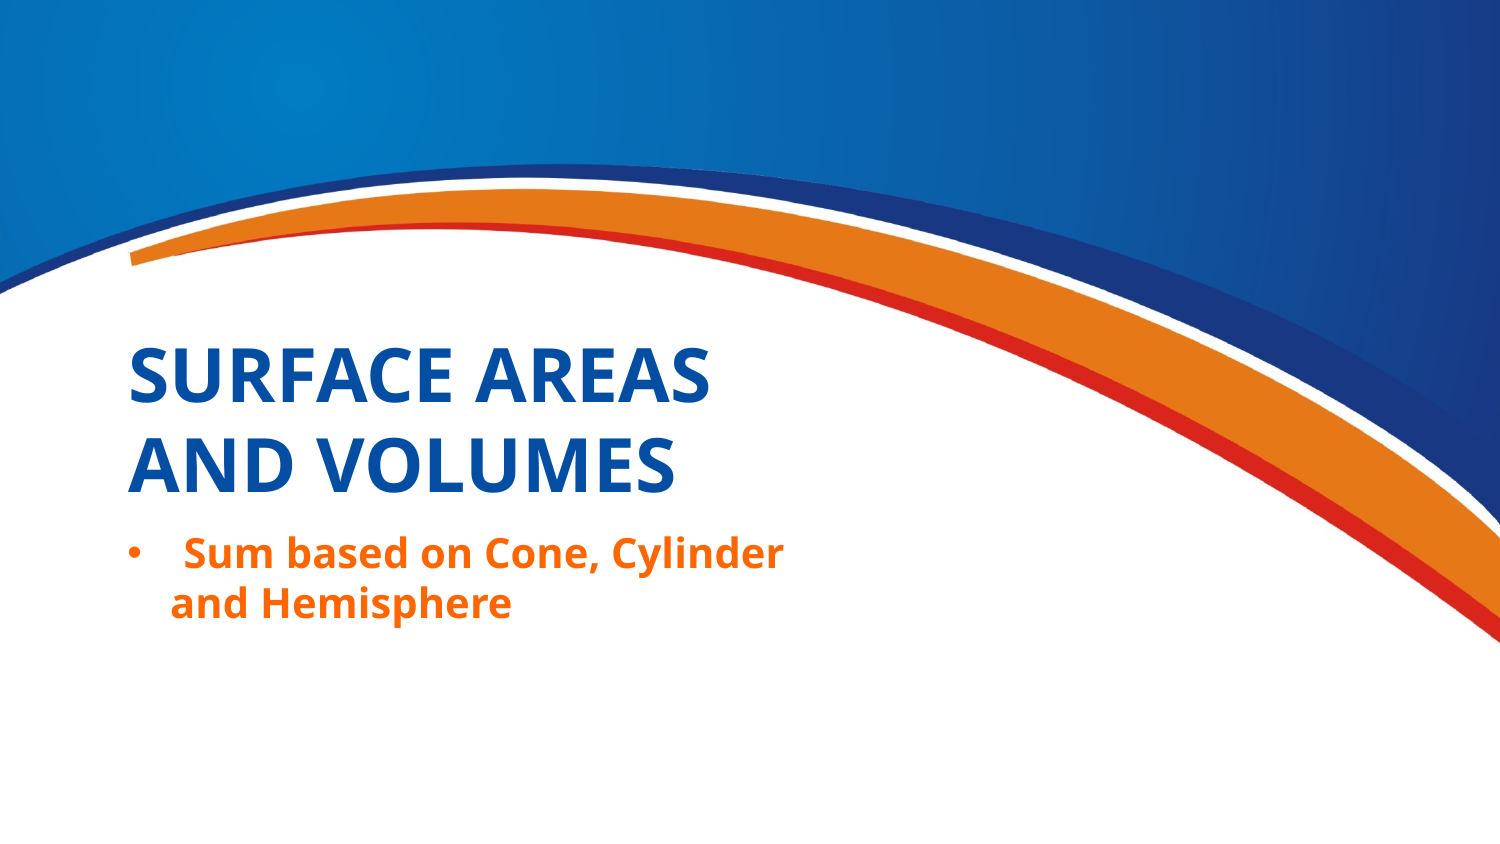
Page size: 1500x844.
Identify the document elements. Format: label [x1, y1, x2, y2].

picture [0, 0, 1500, 649]
